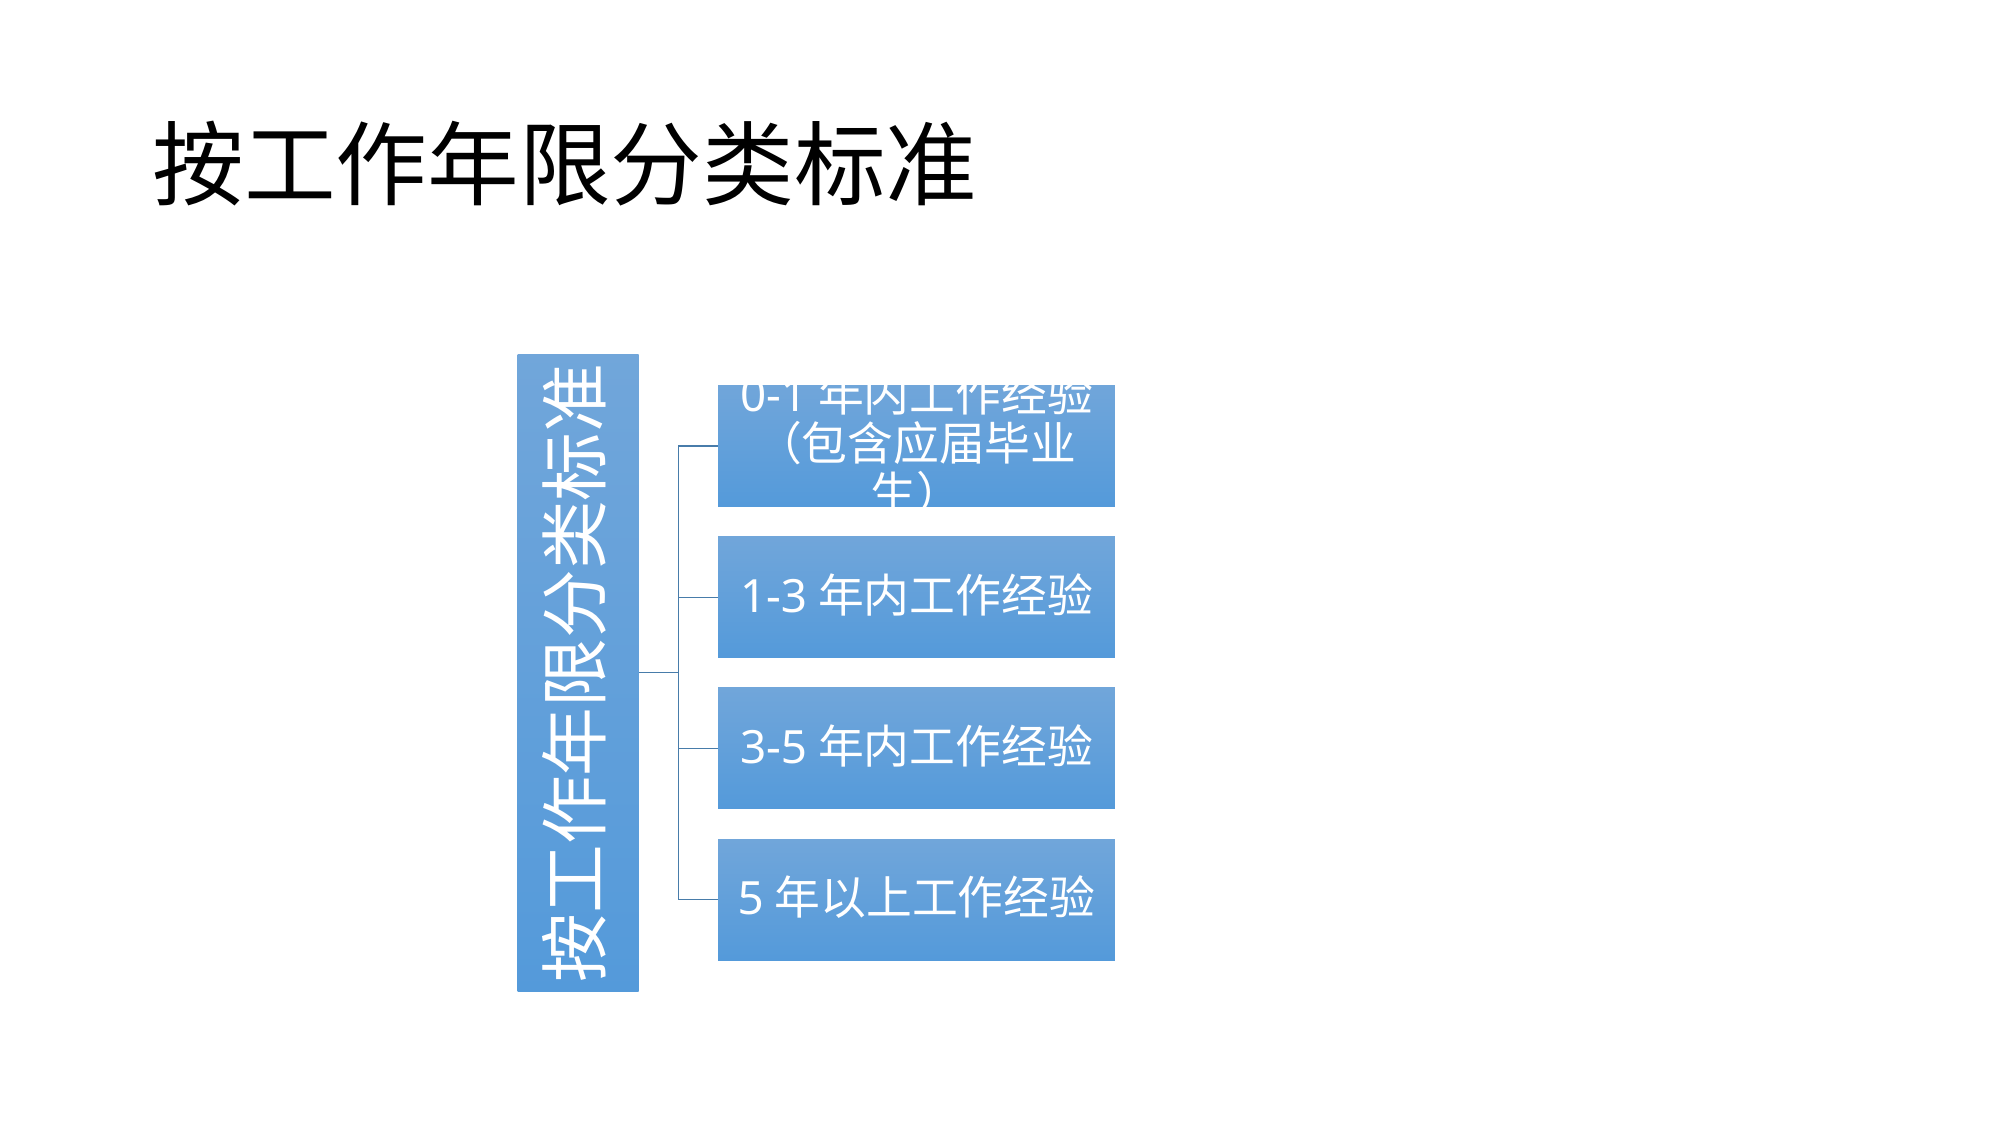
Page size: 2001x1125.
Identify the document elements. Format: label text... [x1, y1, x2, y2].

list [111, 354, 1522, 992]
title 按工作年限分类标准 [137, 59, 1863, 278]
